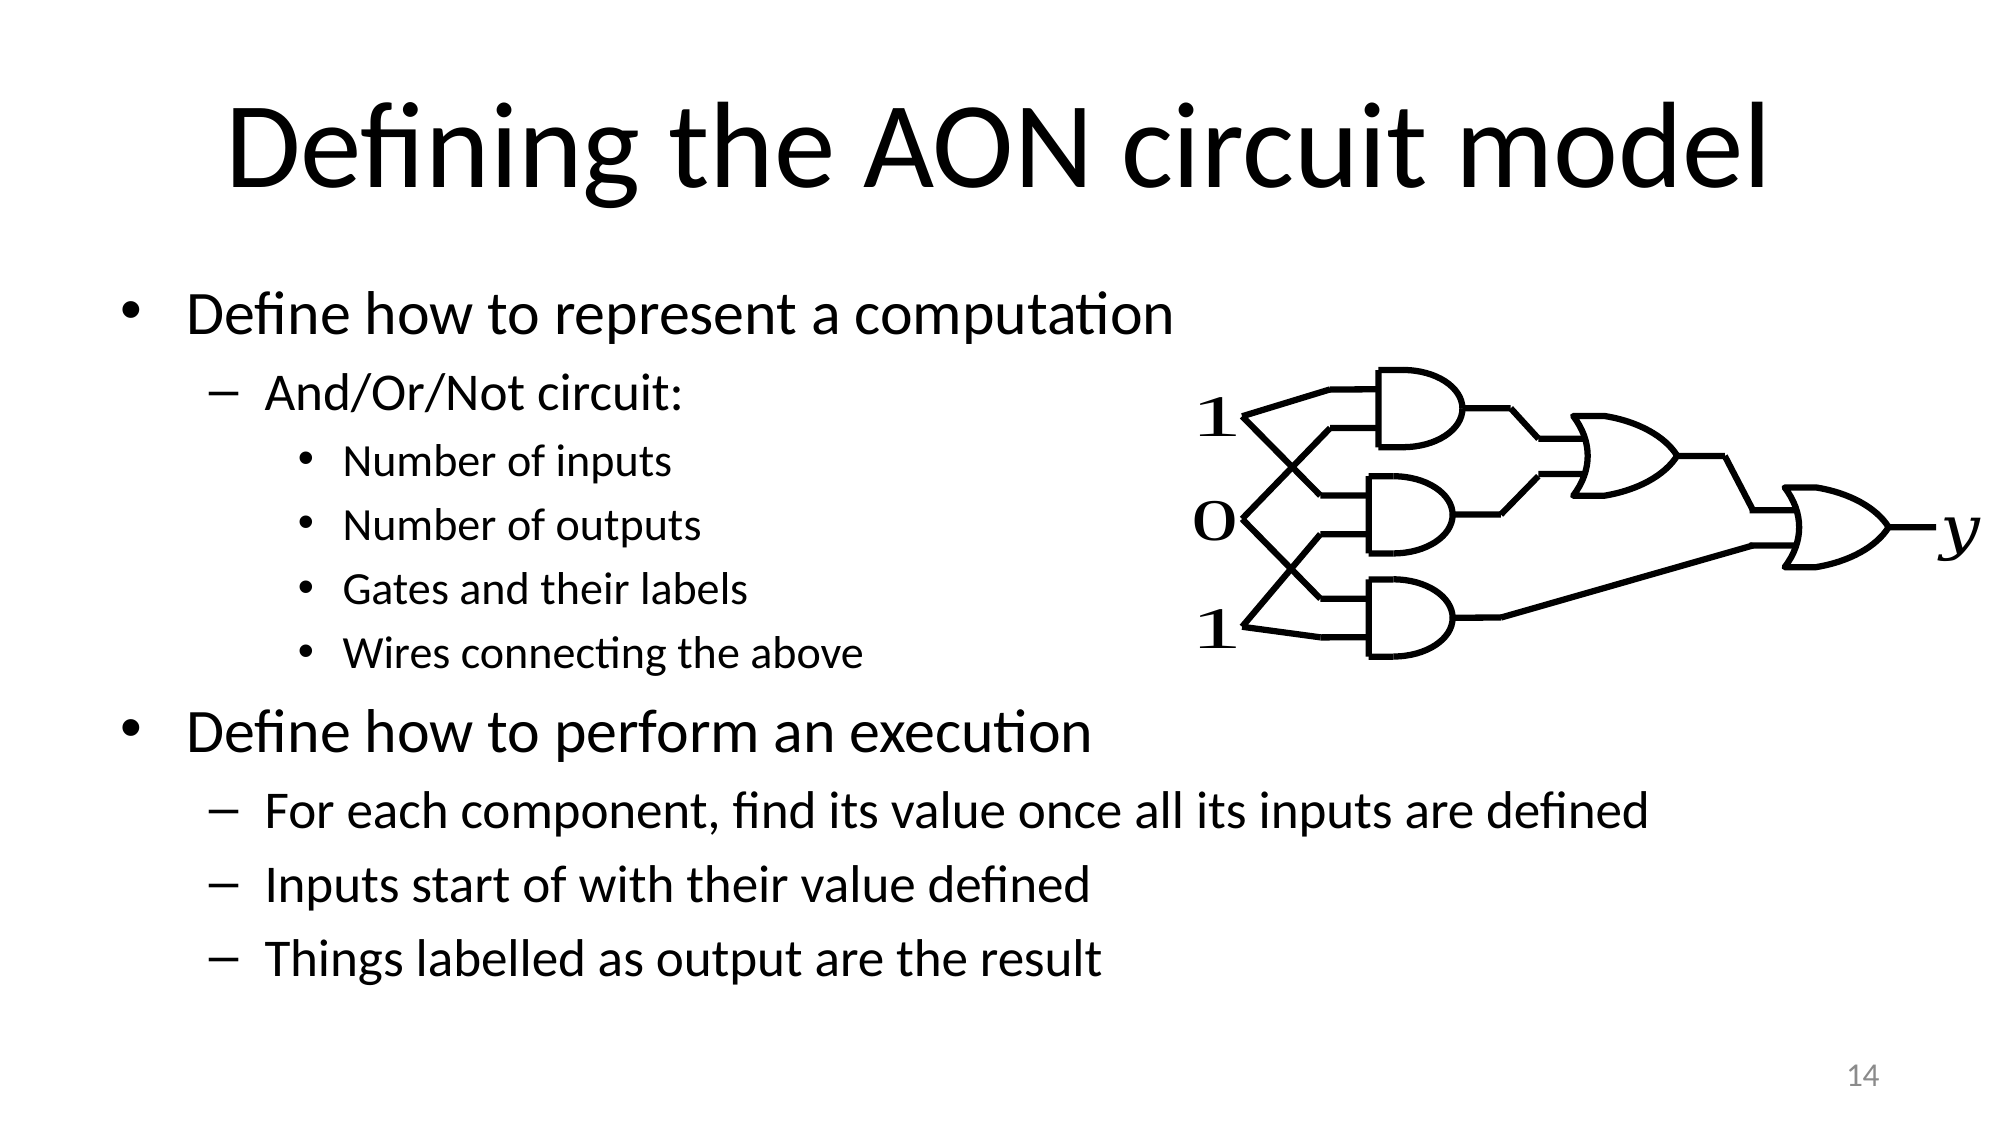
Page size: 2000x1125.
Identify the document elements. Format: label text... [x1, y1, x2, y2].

slide_number 14 [1432, 1042, 1900, 1103]
title Defining the AON circuit model [99, 45, 1900, 233]
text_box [1190, 369, 1988, 663]
list Define how to represent a computation And/Or/Not circuit: Number of inputs Number of outputs Gates and their labels Wires connecting the above Define how to perform an execution For each component, find its value once all its inputs are defined Inputs start of with their value defined Things labelled as output are the result [99, 262, 1900, 1005]
